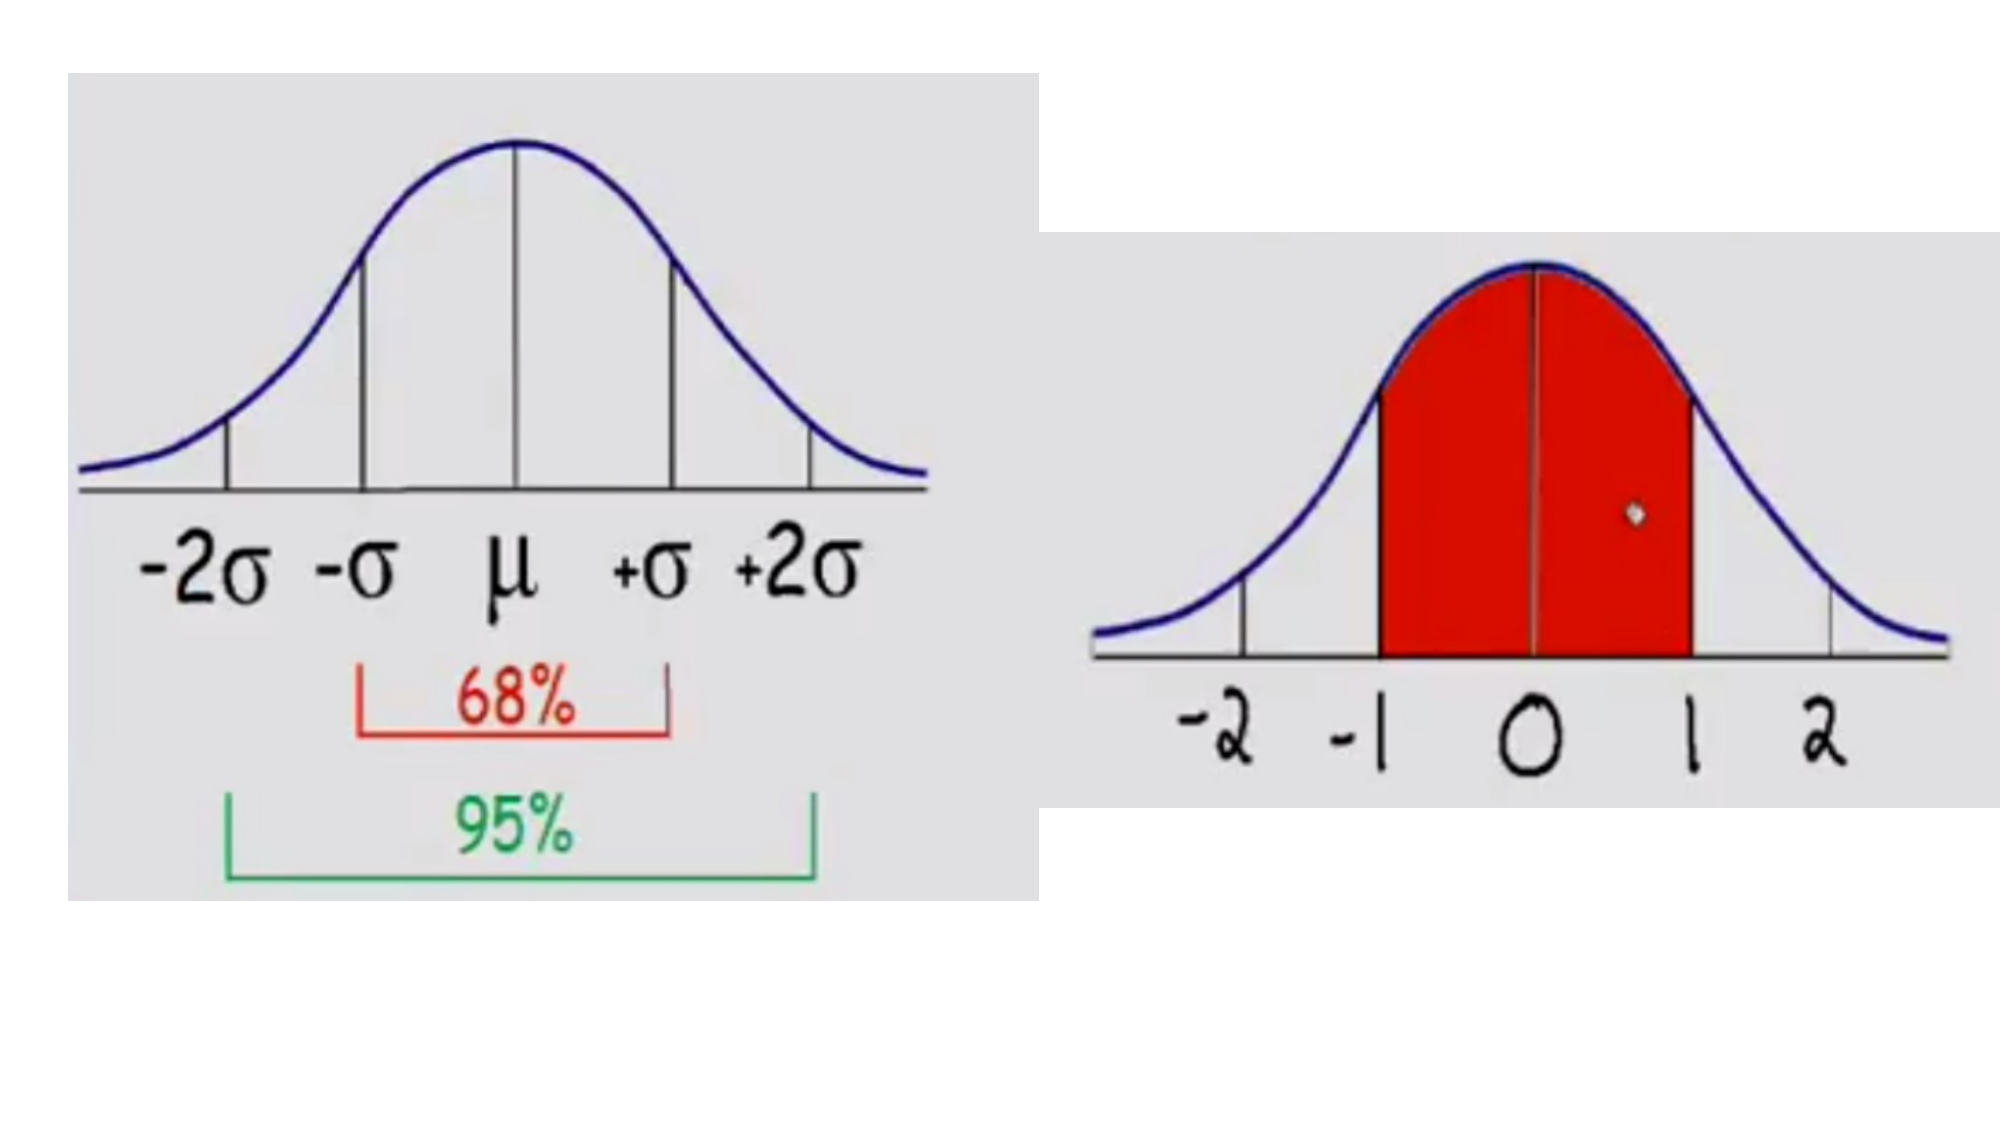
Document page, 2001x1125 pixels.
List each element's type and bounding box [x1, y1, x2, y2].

picture [1016, 232, 2000, 809]
list [68, 73, 1039, 901]
